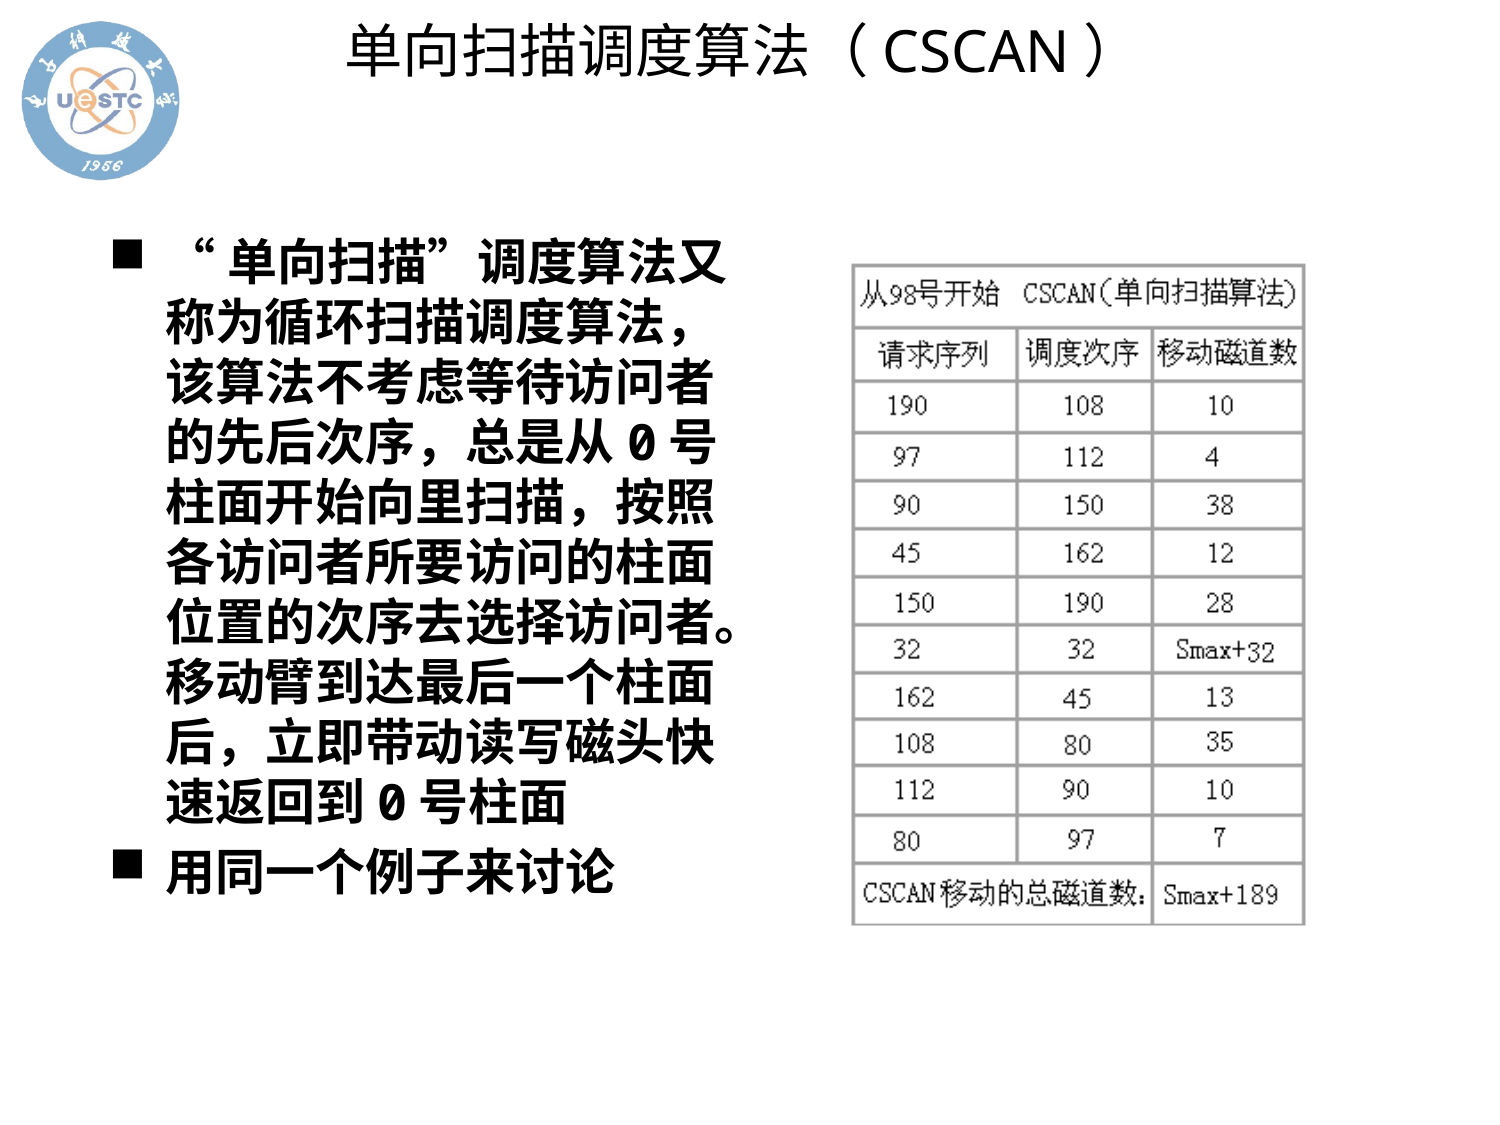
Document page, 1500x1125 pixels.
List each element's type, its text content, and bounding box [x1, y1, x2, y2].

title 单向扫描调度算法（CSCAN） [112, 7, 1388, 195]
picture [0, 0, 200, 200]
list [843, 257, 1313, 933]
list “单向扫描”调度算法又称为循环扫描调度算法，该算法不考虑等待访问者的先后次序，总是从0号柱面开始向里扫描，按照各访问者所要访问的柱面位置的次序去选择访问者。移动臂到达最后一个柱面后，立即带动读写磁头快速返回到0号柱面 用同一个例子来讨论 [93, 222, 750, 973]
